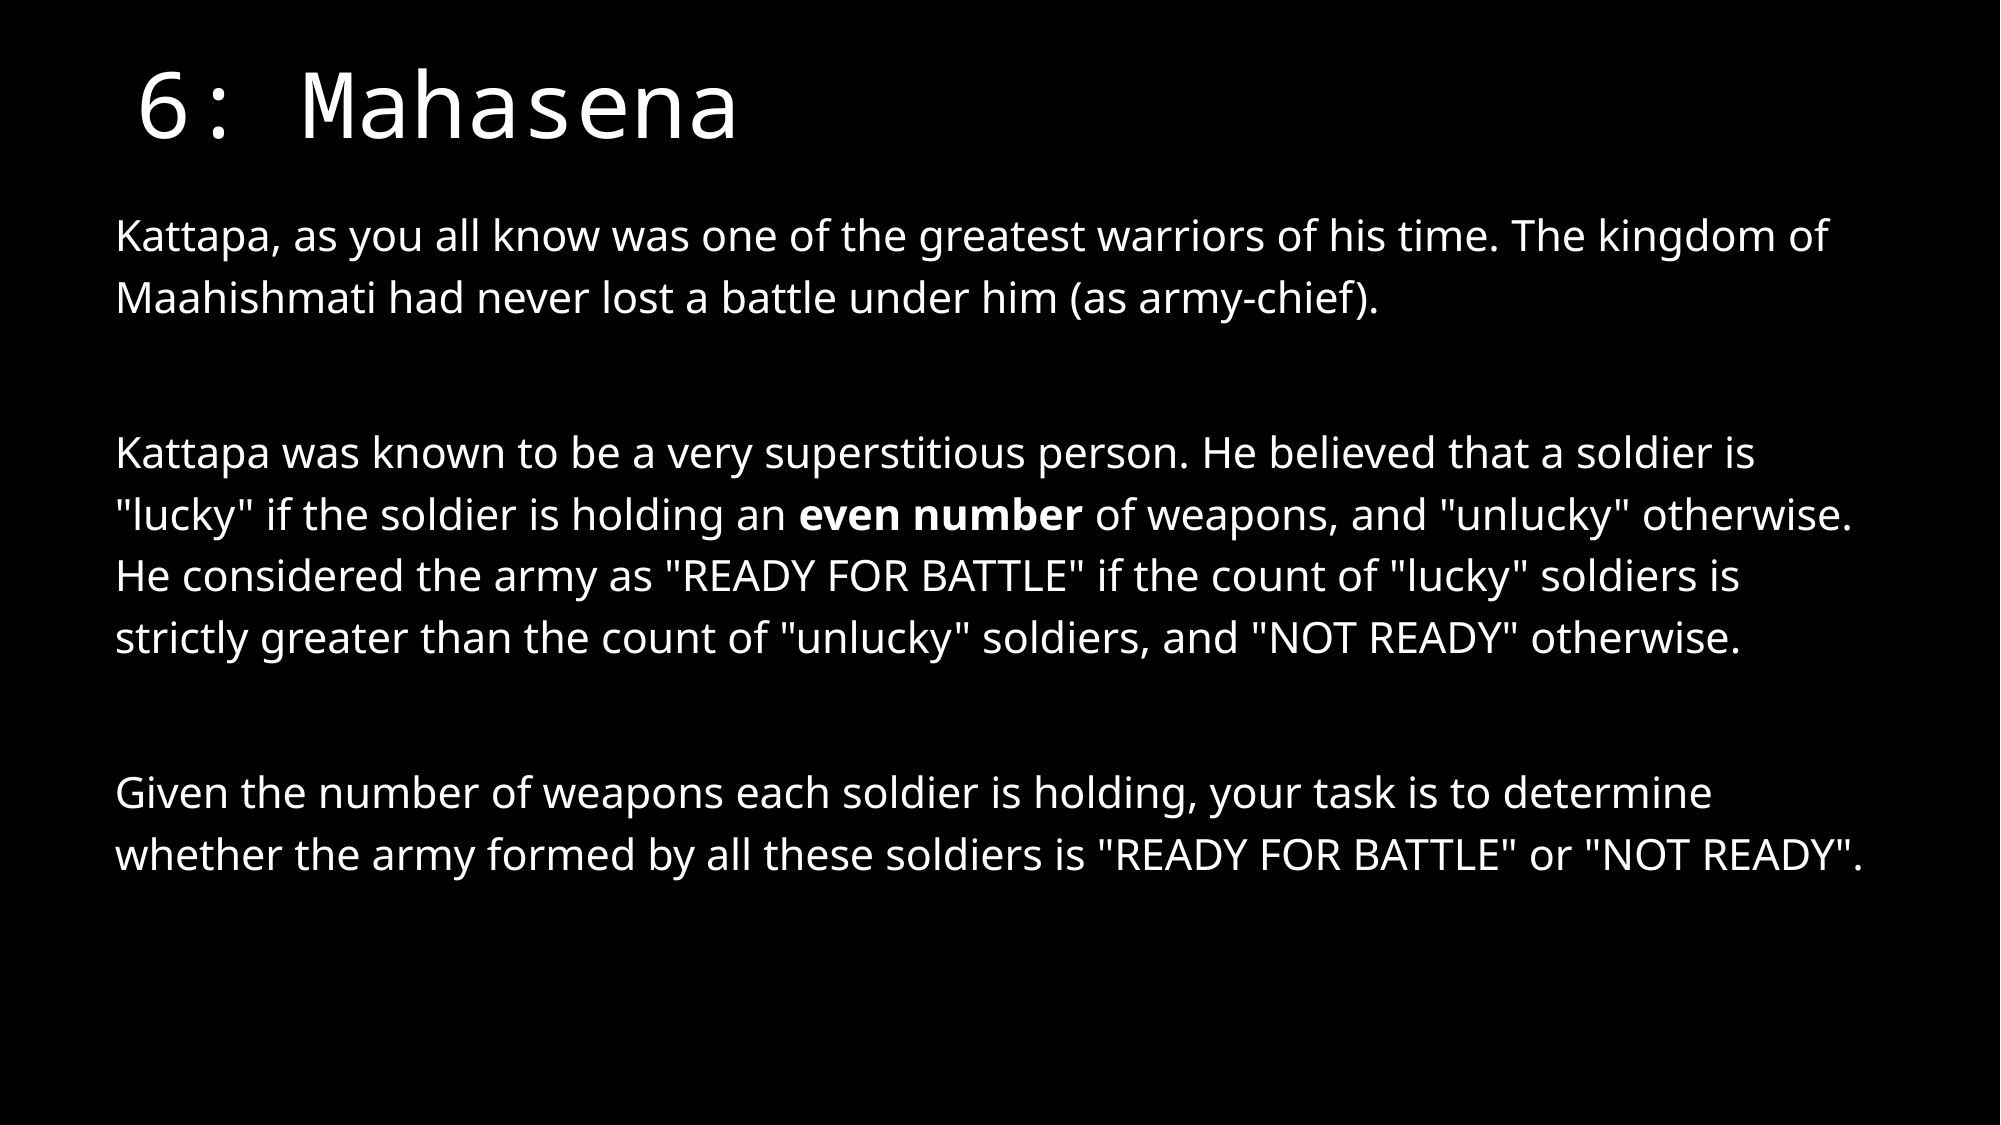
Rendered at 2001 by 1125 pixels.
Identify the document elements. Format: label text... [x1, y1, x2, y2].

list Kattapa, as you all know was one of the greatest warriors of his time. The kingdom of Maahishmati had never lost a battle under him (as army-chief). Kattapa was known to be a very superstitious person. He believed that a soldier is "lucky" if the soldier is holding an even number of weapons, and "unlucky" otherwise. He considered the army as "READY FOR BATTLE" if the count of "lucky" soldiers is strictly greater than the count of "unlucky" soldiers, and "NOT READY" otherwise. Given the number of weapons each soldier is holding, your task is to determine whether the army formed by all these soldiers is "READY FOR BATTLE" or "NOT READY". [99, 190, 1894, 1014]
title 6: Mahasena [121, 0, 1847, 190]
